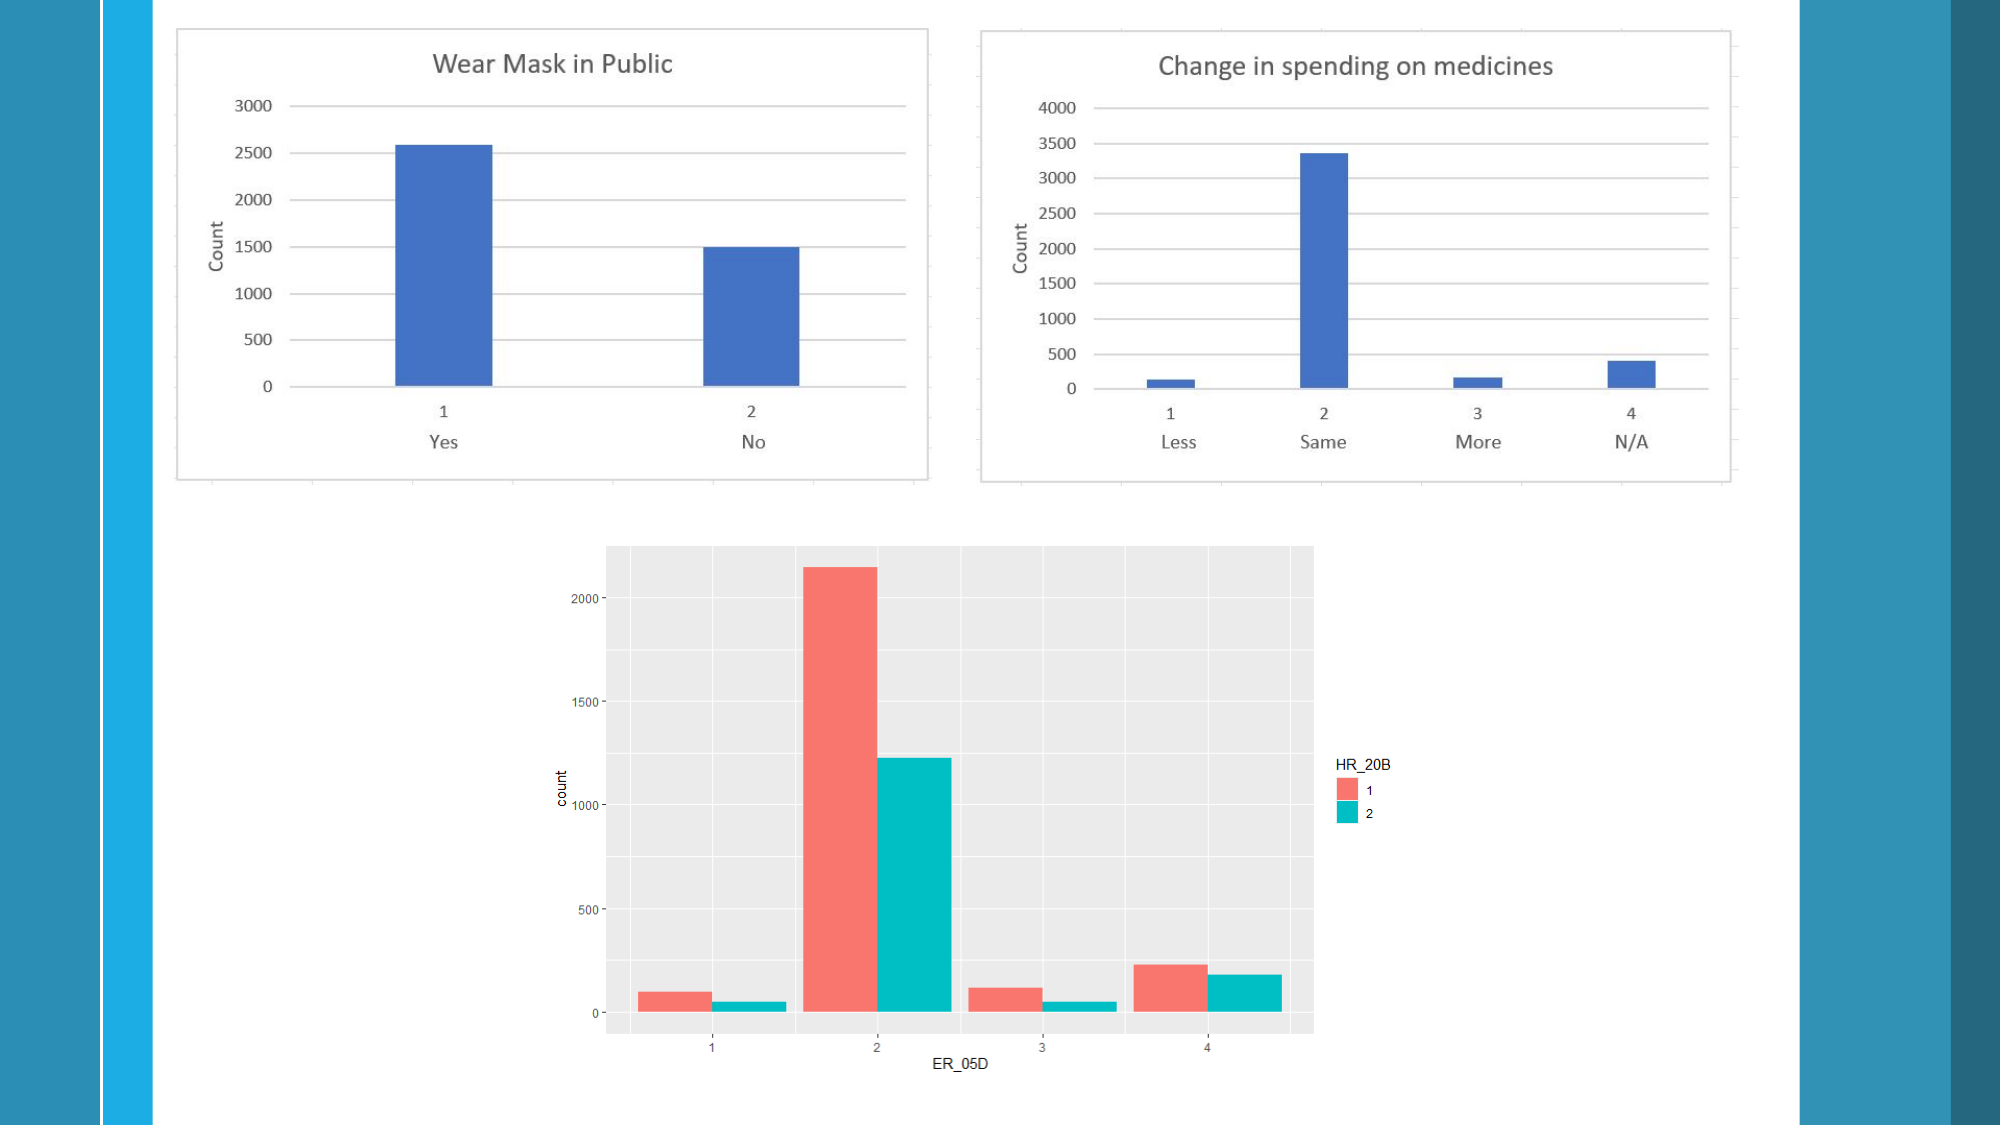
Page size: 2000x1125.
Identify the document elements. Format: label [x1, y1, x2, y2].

picture [174, 28, 932, 485]
picture [546, 538, 1406, 1079]
picture [976, 28, 1739, 486]
